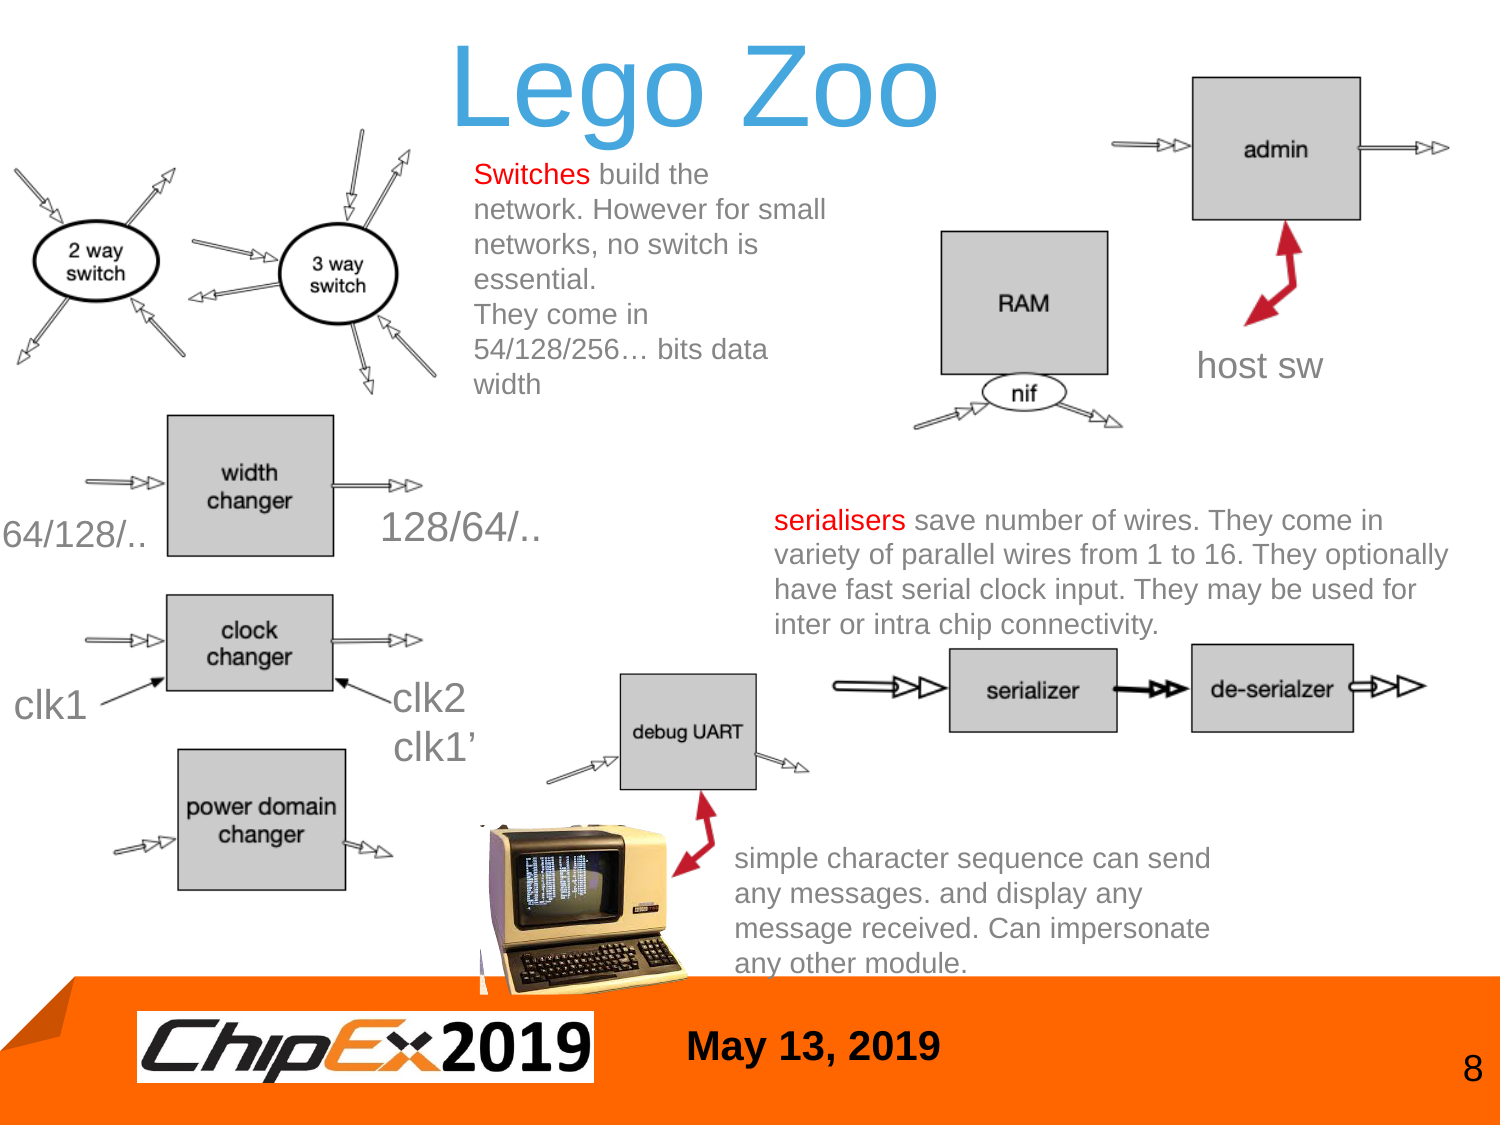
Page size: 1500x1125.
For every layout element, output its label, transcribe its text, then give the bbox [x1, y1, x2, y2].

picture [479, 641, 1500, 995]
picture [81, 411, 468, 561]
text_box simple character sequence can send any messages. and display any message received. Can impersonate any other module. [728, 833, 1262, 986]
picture [9, 125, 448, 408]
picture [110, 745, 439, 895]
slide_number 8 [1452, 1035, 1492, 1095]
picture [81, 590, 469, 709]
title Lego Zoo [428, 0, 962, 166]
text_box 128/64/.. [472, 494, 549, 556]
text_box clk1’ [387, 713, 483, 776]
text_box host sw [1190, 355, 1330, 393]
picture [137, 1011, 594, 1083]
text_box serialisers save number of wires. They come in variety of parallel wires from 1 to 16. They optionally have fast serial clock input. They may be used for inter or intra chip connectivity. [768, 494, 1460, 647]
text_box clk1 [7, 672, 95, 734]
text_box 64/128/.. [0, 504, 77, 562]
picture [909, 73, 1495, 443]
text_box Switches build the network. However for small networks, no switch is essential. They come in 54/128/256… bits data width [467, 149, 835, 406]
